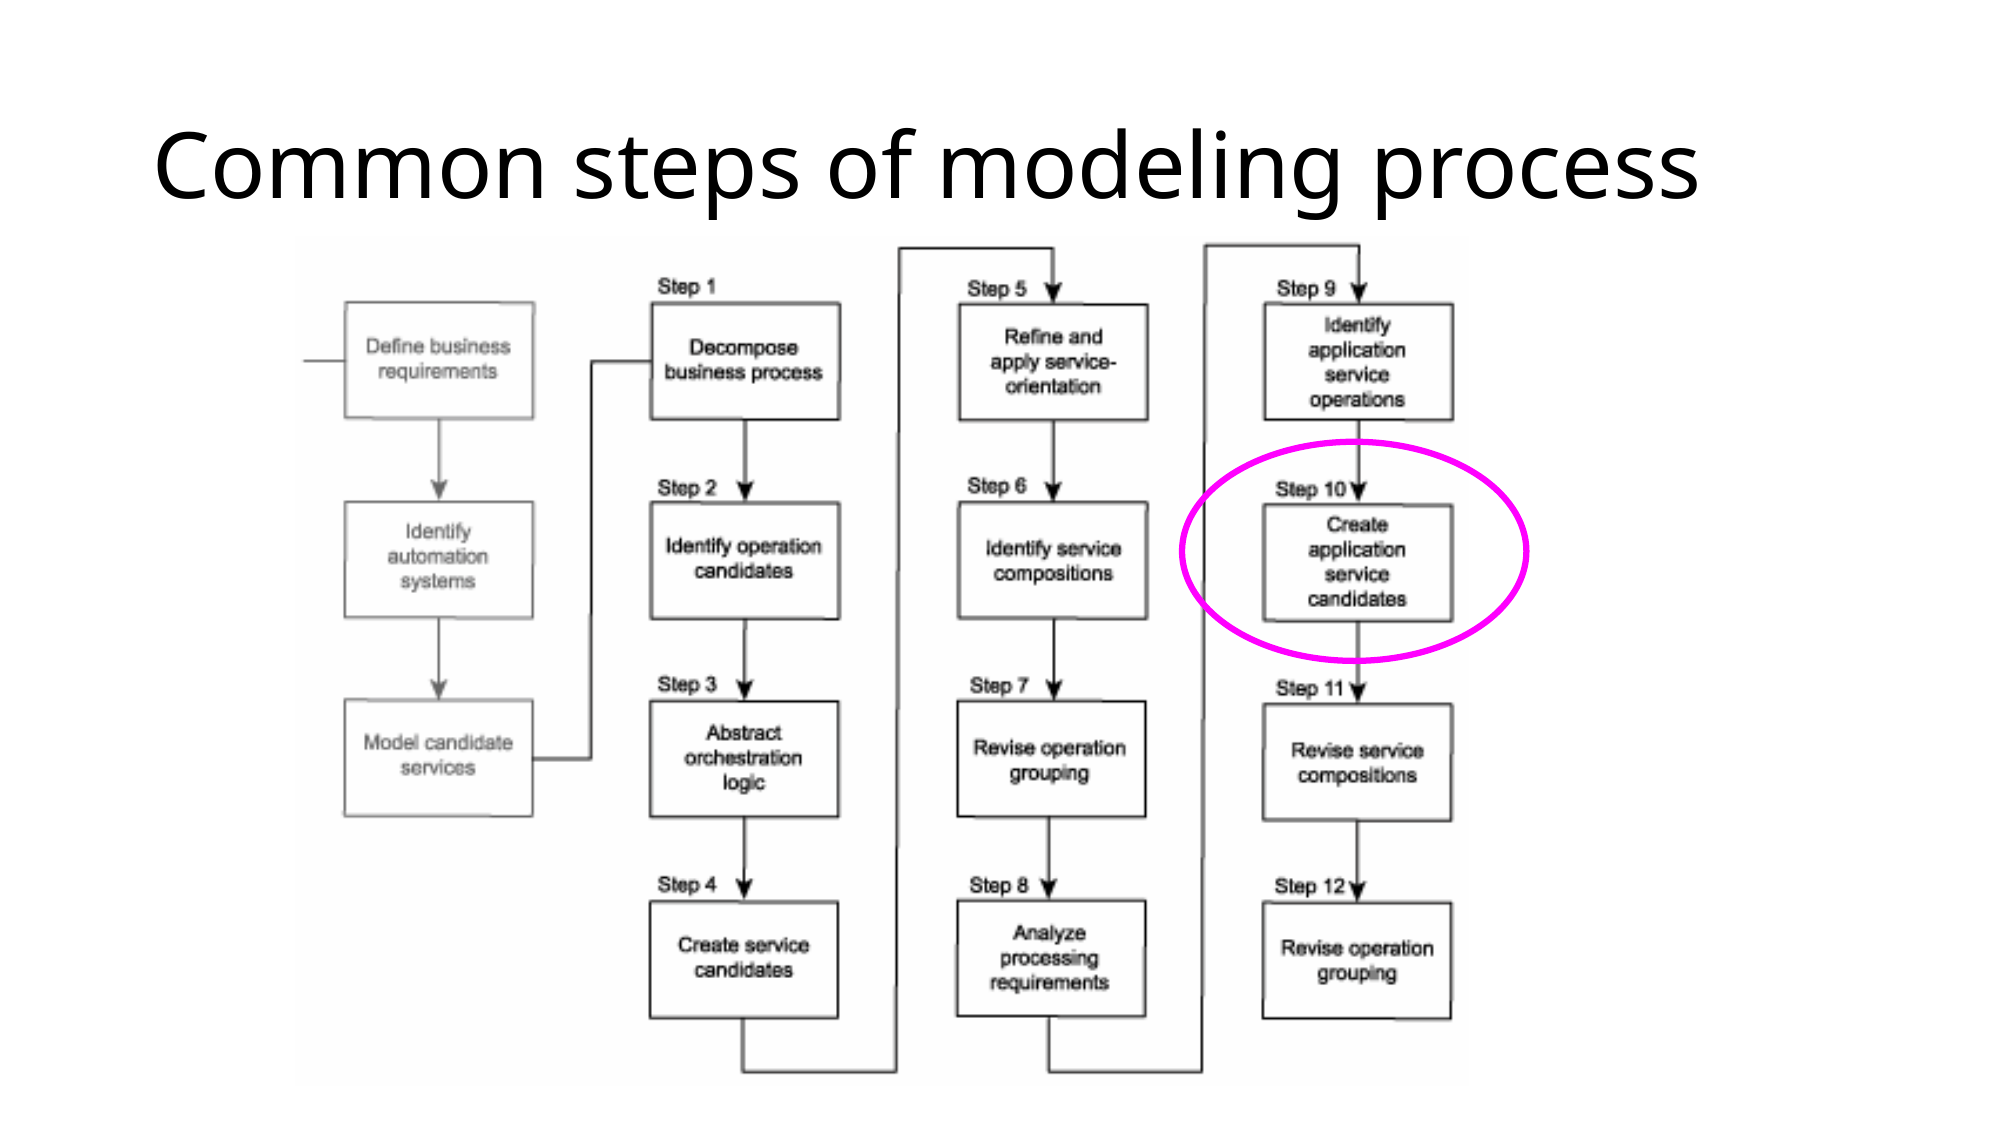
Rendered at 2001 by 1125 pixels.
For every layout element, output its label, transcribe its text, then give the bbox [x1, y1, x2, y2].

picture [295, 236, 1469, 1086]
title Common steps of modeling process [137, 59, 1863, 278]
text_box [1469, 468, 1528, 635]
